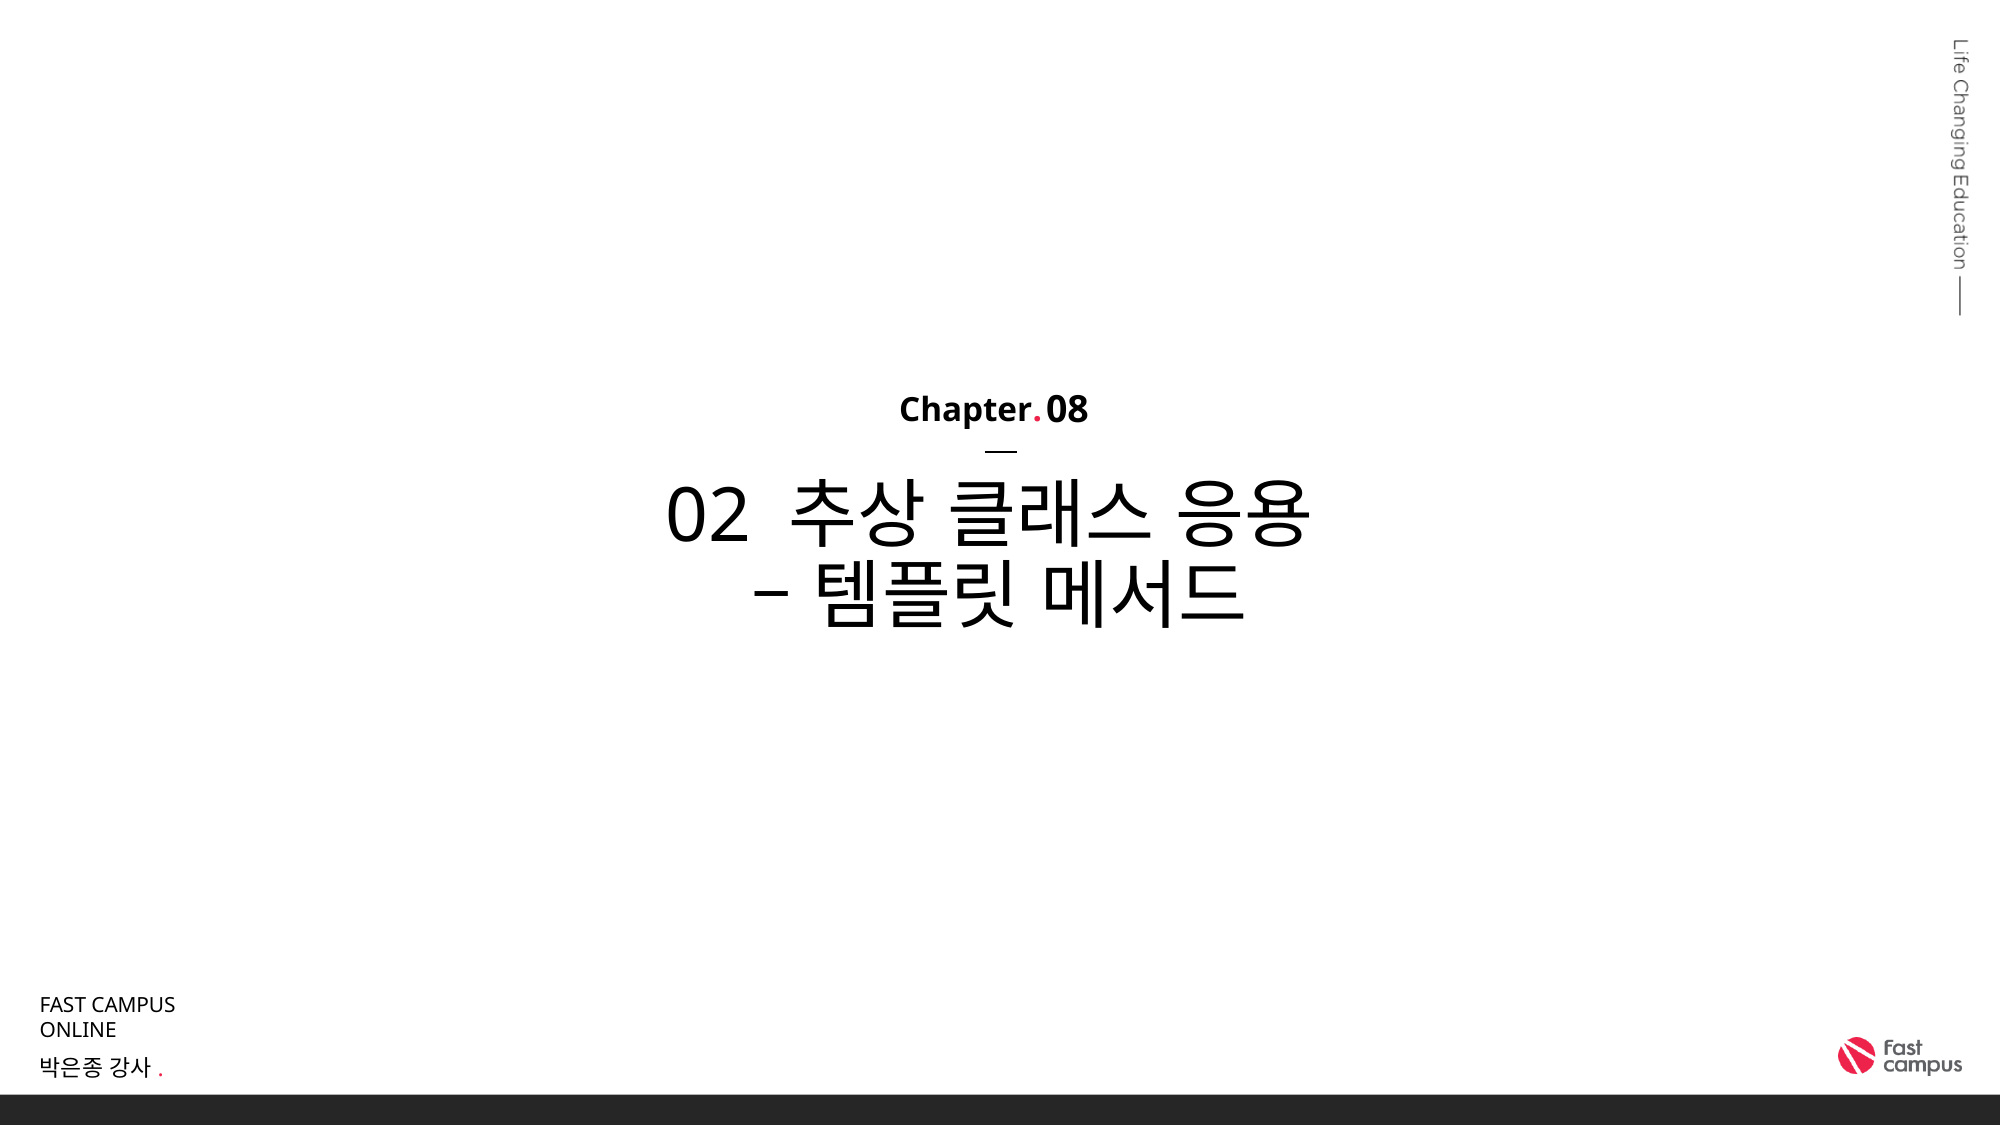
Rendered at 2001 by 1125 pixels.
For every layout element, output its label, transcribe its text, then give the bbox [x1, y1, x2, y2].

picture [1838, 1037, 1962, 1076]
list 08 [1031, 382, 1133, 430]
title 02 추상 클래스 응용 – 템플릿 메서드 [103, 469, 1897, 667]
picture [1942, 23, 1981, 316]
